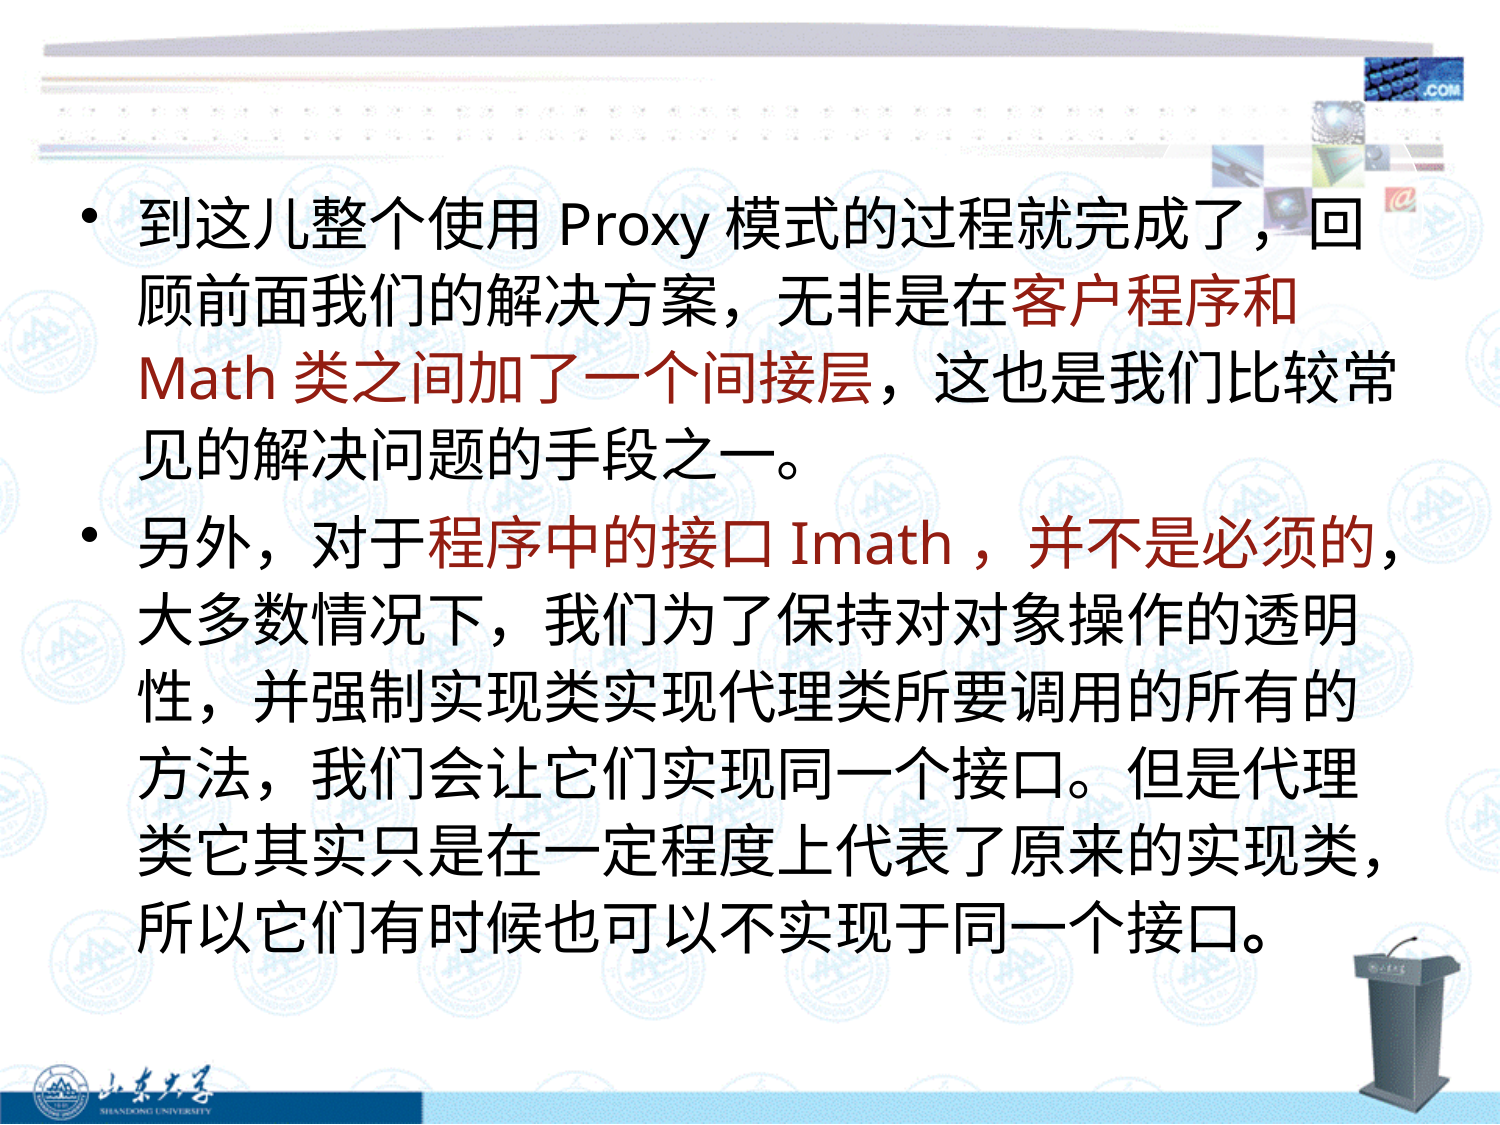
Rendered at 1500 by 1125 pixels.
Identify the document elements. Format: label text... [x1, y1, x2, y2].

picture [0, 1, 1500, 1124]
list 到这儿整个使用Proxy模式的过程就完成了，回顾前面我们的解决方案，无非是在客户程序和Math类之间加了一个间接层，这也是我们比较常见的解决问题的手段之一。 另外，对于程序中的接口Imath，并不是必须的，大多数情况下，我们为了保持对对象操作的透明性，并强制实现类实现代理类所要调用的所有的方法，我们会让它们实现同一个接口。但是代理类它其实只是在一定程度上代表了原来的实现类，所以它们有时候也可以不实现于同一个接口。 [64, 172, 1424, 1038]
